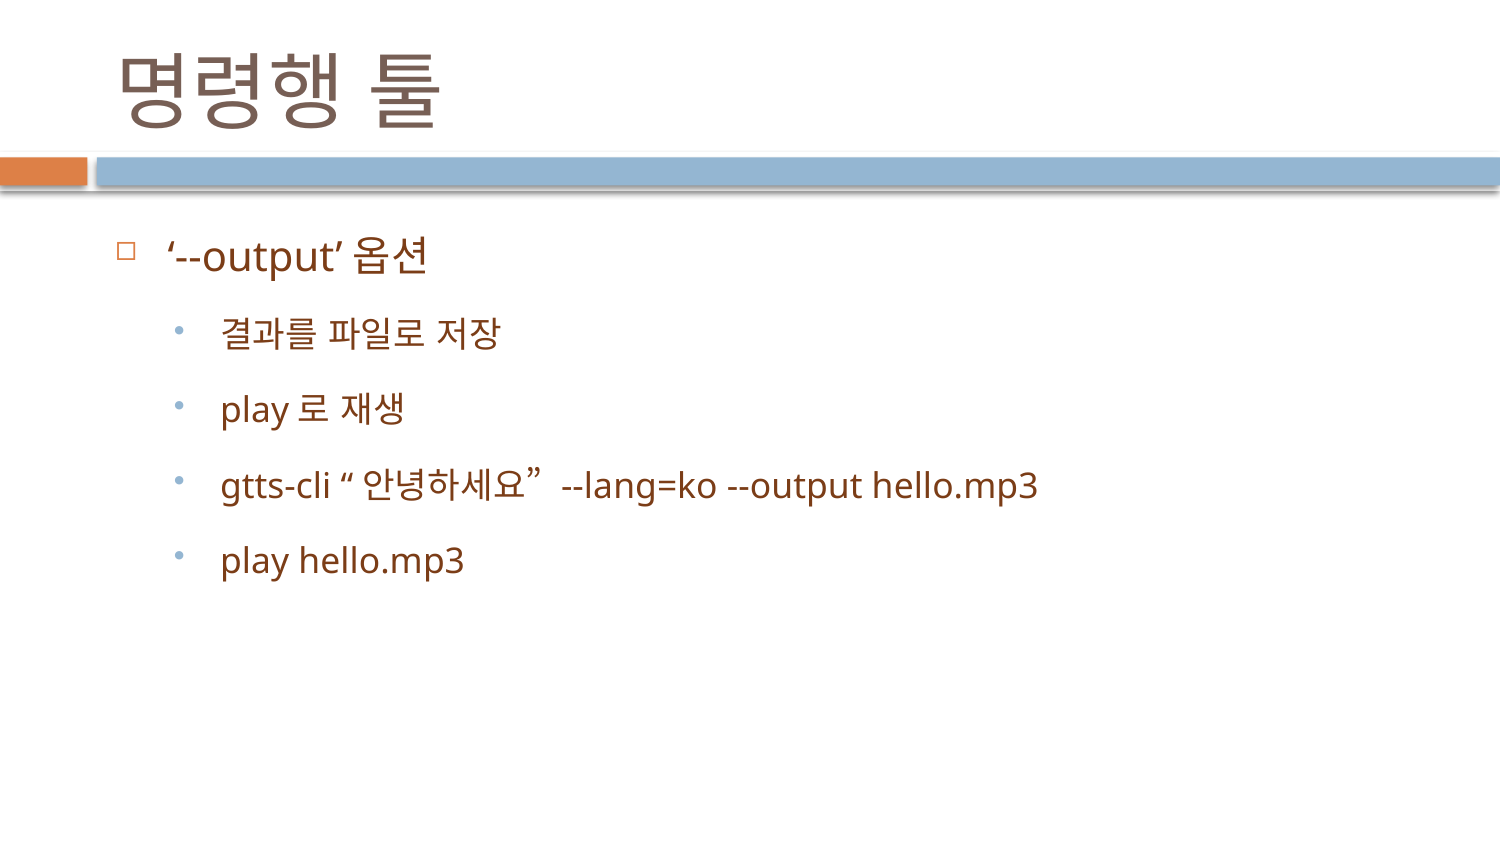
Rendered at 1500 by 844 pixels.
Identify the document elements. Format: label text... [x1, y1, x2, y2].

title 명령행 툴 [100, 28, 1471, 150]
list ‘--output’옵션 결과를 파일로 저장 play로 재생 gtts-cli “안녕하세요” --lang=ko --output hello.mp3 play hello.mp3 [100, 196, 1424, 816]
